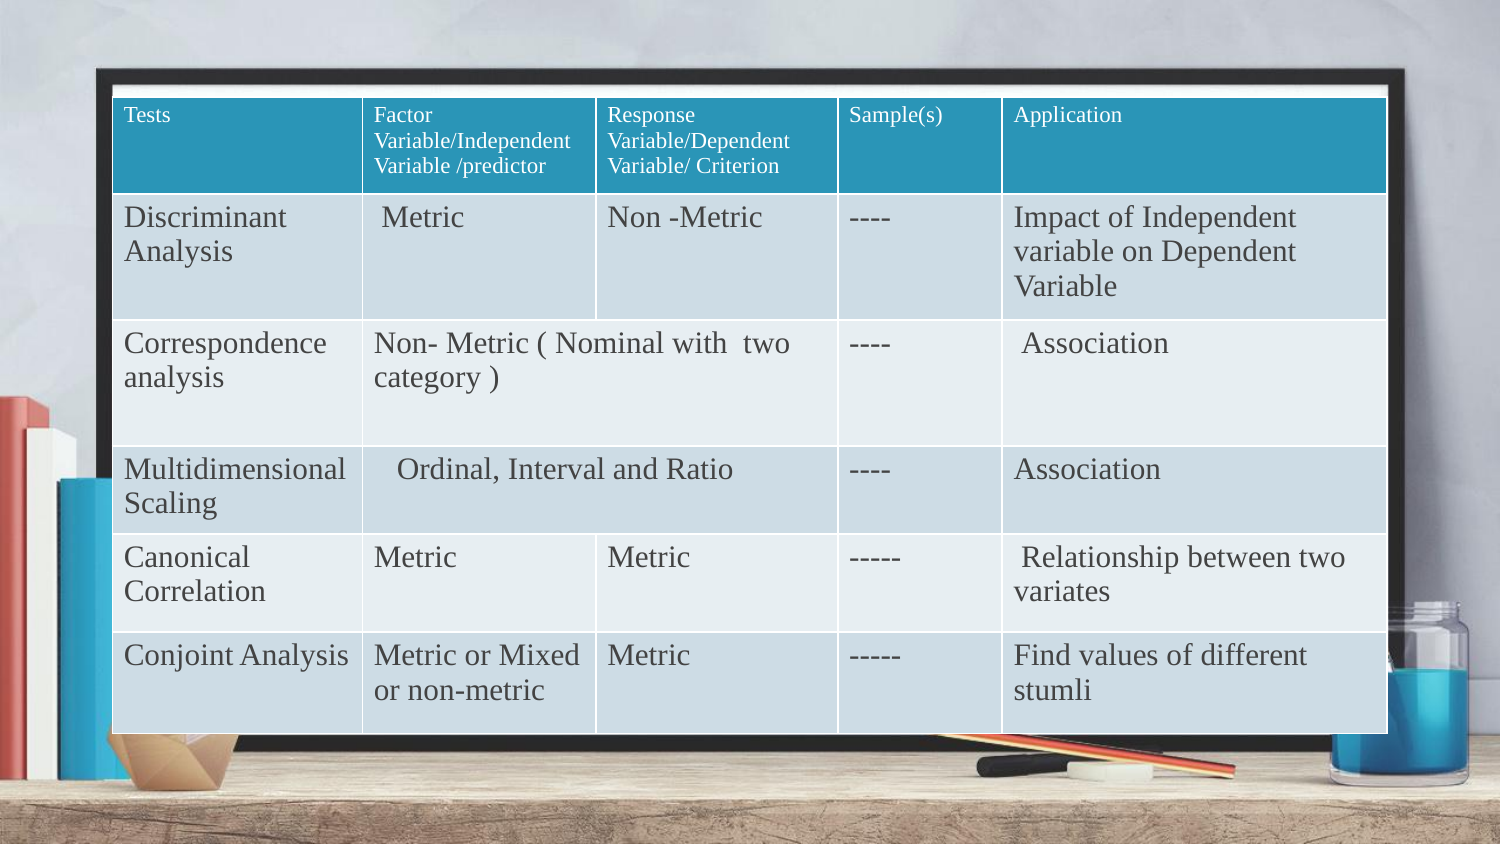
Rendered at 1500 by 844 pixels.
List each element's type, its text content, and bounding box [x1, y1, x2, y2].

table_cell Impact of Independent variable on Dependent Variable [1003, 195, 1386, 319]
table_cell Multidimensional Scaling [113, 447, 362, 533]
table_cell Metric or Mixed or non-metric [363, 633, 595, 733]
table_cell Metric [363, 195, 595, 319]
table_cell Metric [597, 535, 837, 631]
table_cell Relationship between two variates [1003, 535, 1386, 631]
table_cell Non -Metric [597, 195, 837, 319]
table_cell ---- [839, 447, 1001, 533]
table_cell Metric [597, 633, 837, 733]
table_cell ---- [839, 195, 1001, 319]
table_header Tests [113, 98, 362, 193]
table_cell Metric [363, 535, 595, 631]
table_header Factor Variable/Independent Variable /predictor [363, 98, 595, 193]
table_cell Non- Metric ( Nominal with two category ) [363, 321, 837, 445]
table_cell Association [1003, 447, 1386, 533]
table_cell ----- [839, 633, 1001, 733]
table_cell Ordinal, Interval and Ratio [363, 447, 837, 533]
table_cell Conjoint Analysis [113, 633, 362, 733]
table_header Response Variable/Dependent Variable/ Criterion [597, 98, 837, 193]
table_cell ----- [839, 535, 1001, 631]
table_cell Association [1003, 321, 1386, 445]
table_header Sample(s) [839, 98, 1001, 193]
table_cell ---- [839, 321, 1001, 445]
picture [0, 0, 1500, 844]
table_cell Discriminant Analysis [113, 195, 362, 319]
table_cell Canonical Correlation [113, 535, 362, 631]
table_cell Find values of different stumli [1003, 633, 1386, 733]
table_header Application [1003, 98, 1386, 193]
table_cell Correspondence analysis [113, 321, 362, 445]
